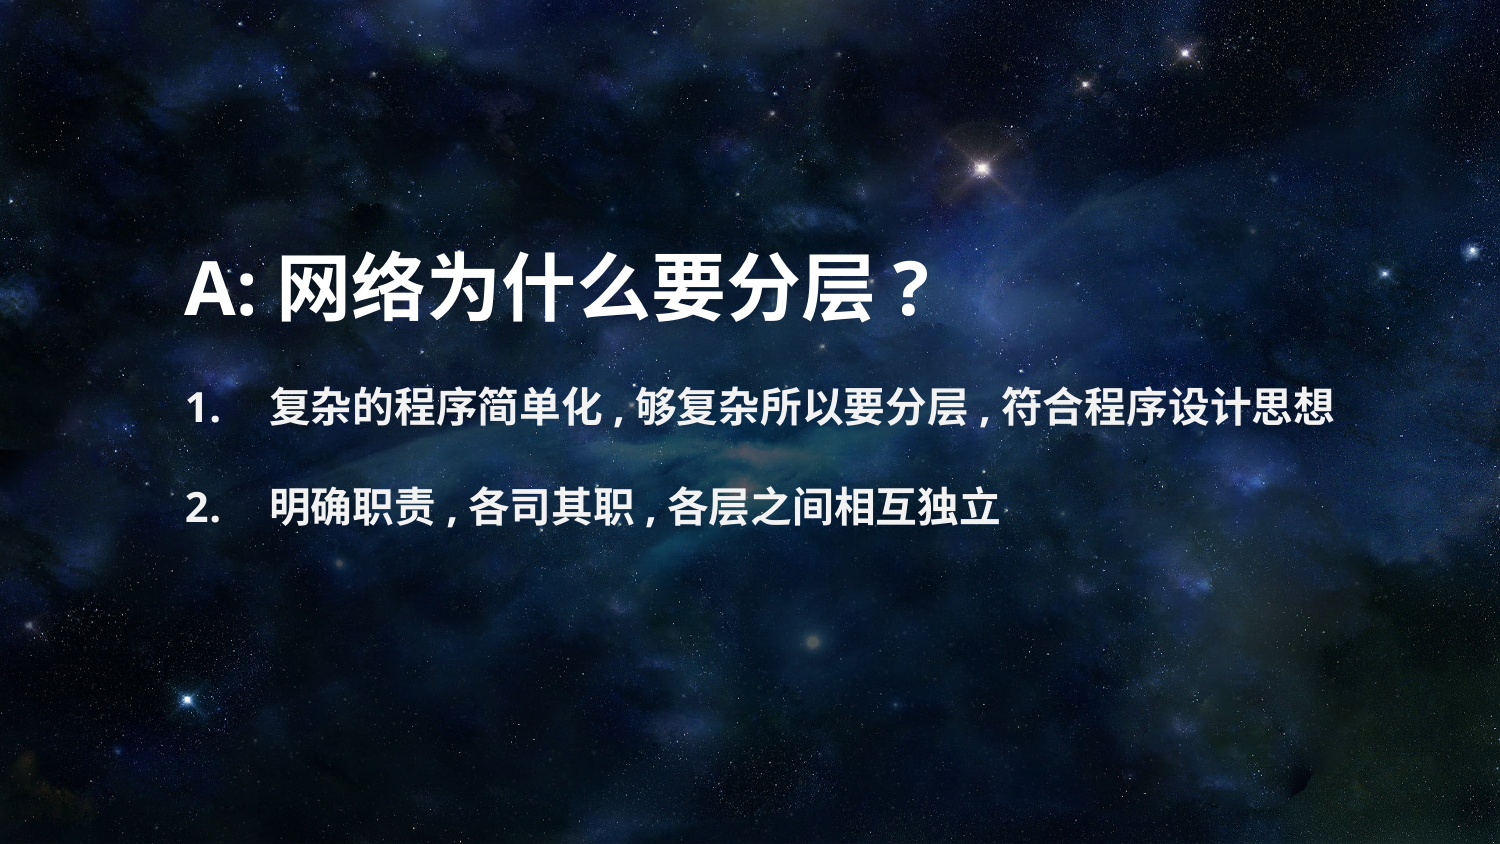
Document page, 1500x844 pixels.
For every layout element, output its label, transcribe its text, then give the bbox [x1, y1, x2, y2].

text_box A:网络为什么要分层? 复杂的程序简单化,够复杂所以要分层,符合程序设计思想 明确职责,各司其职,各层之间相互独立 [170, 143, 1380, 539]
picture [0, 0, 1500, 844]
